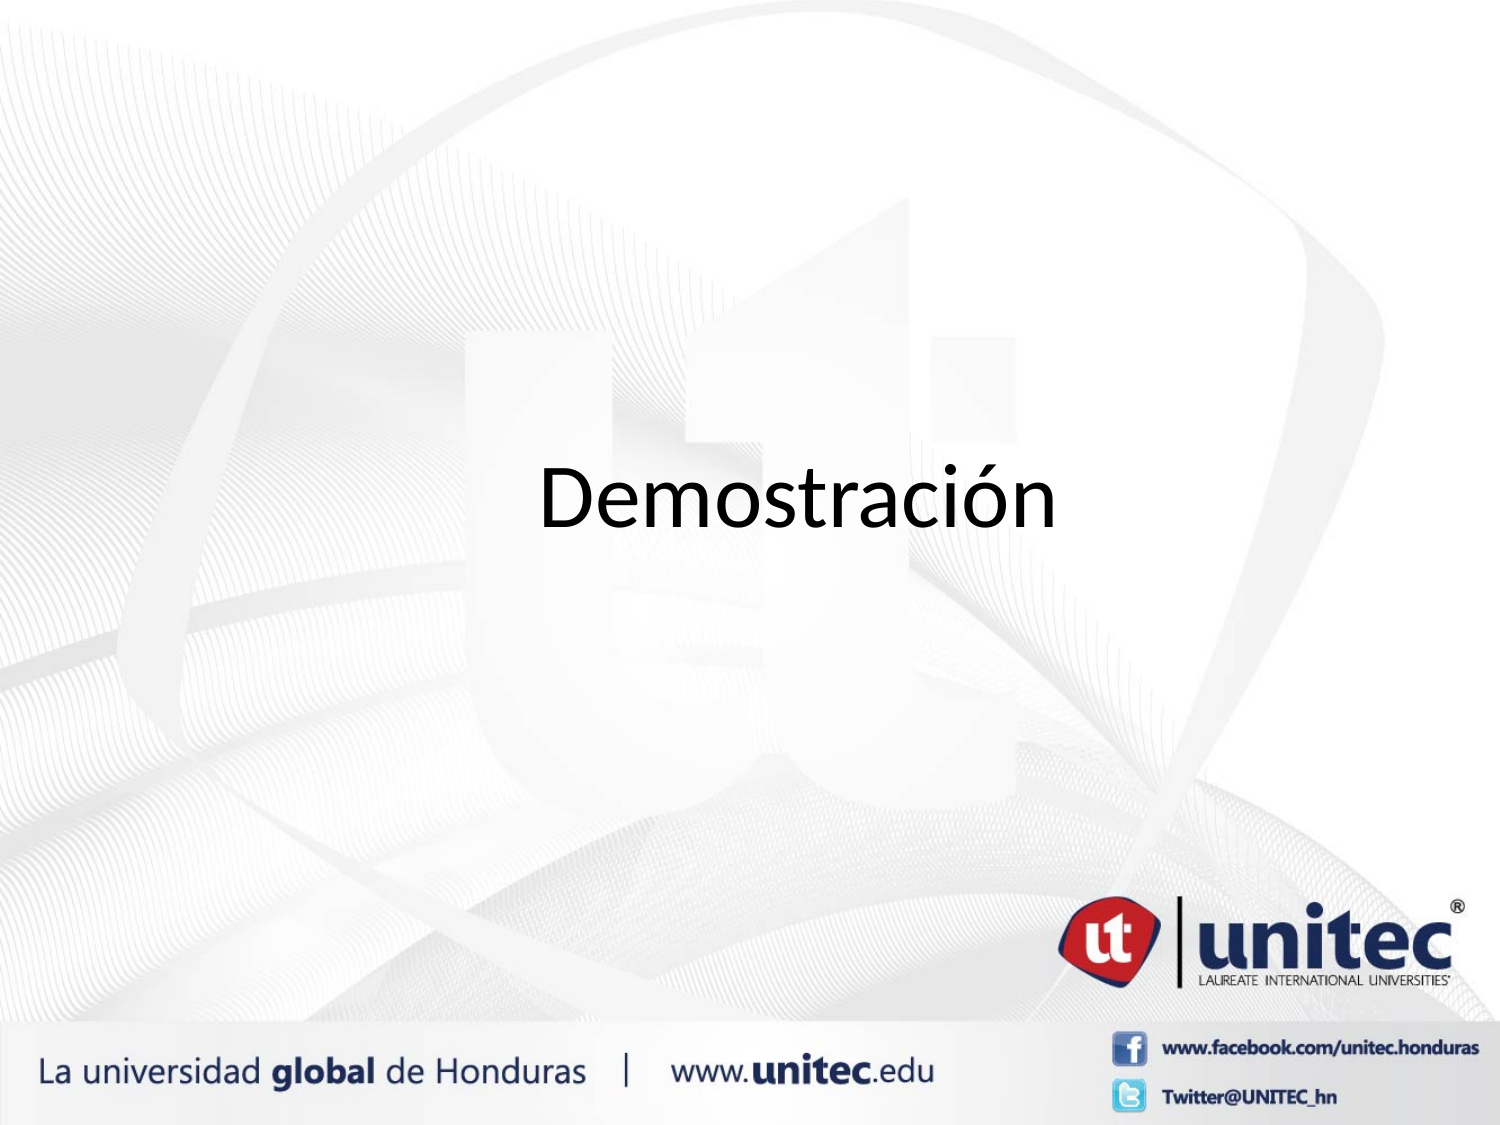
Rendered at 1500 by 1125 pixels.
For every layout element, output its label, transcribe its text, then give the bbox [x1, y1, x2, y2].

picture [0, 0, 1500, 1125]
title Demostración [123, 397, 1474, 585]
